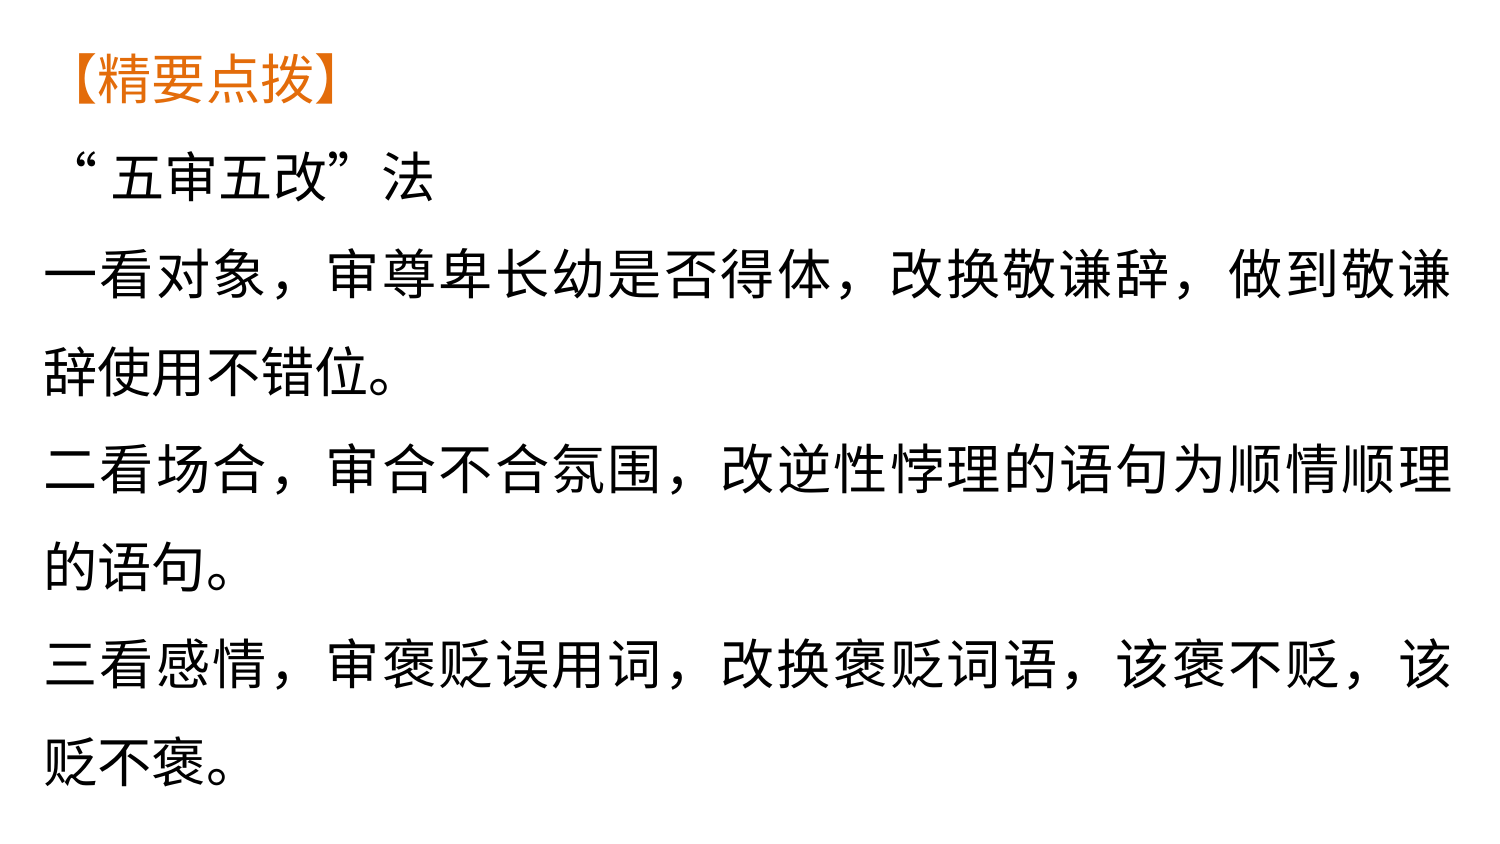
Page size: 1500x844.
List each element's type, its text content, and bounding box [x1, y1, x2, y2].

text_box 【精要点拨】 “五审五改”法 一看对象，审尊卑长幼是否得体，改换敬谦辞，做到敬谦辞使用不错位。 二看场合，审合不合氛围，改逆性悖理的语句为顺情顺理的语句。 三看感情，审褒贬误用词，改换褒贬词语，该褒不贬，该贬不褒。 [28, 20, 1468, 801]
